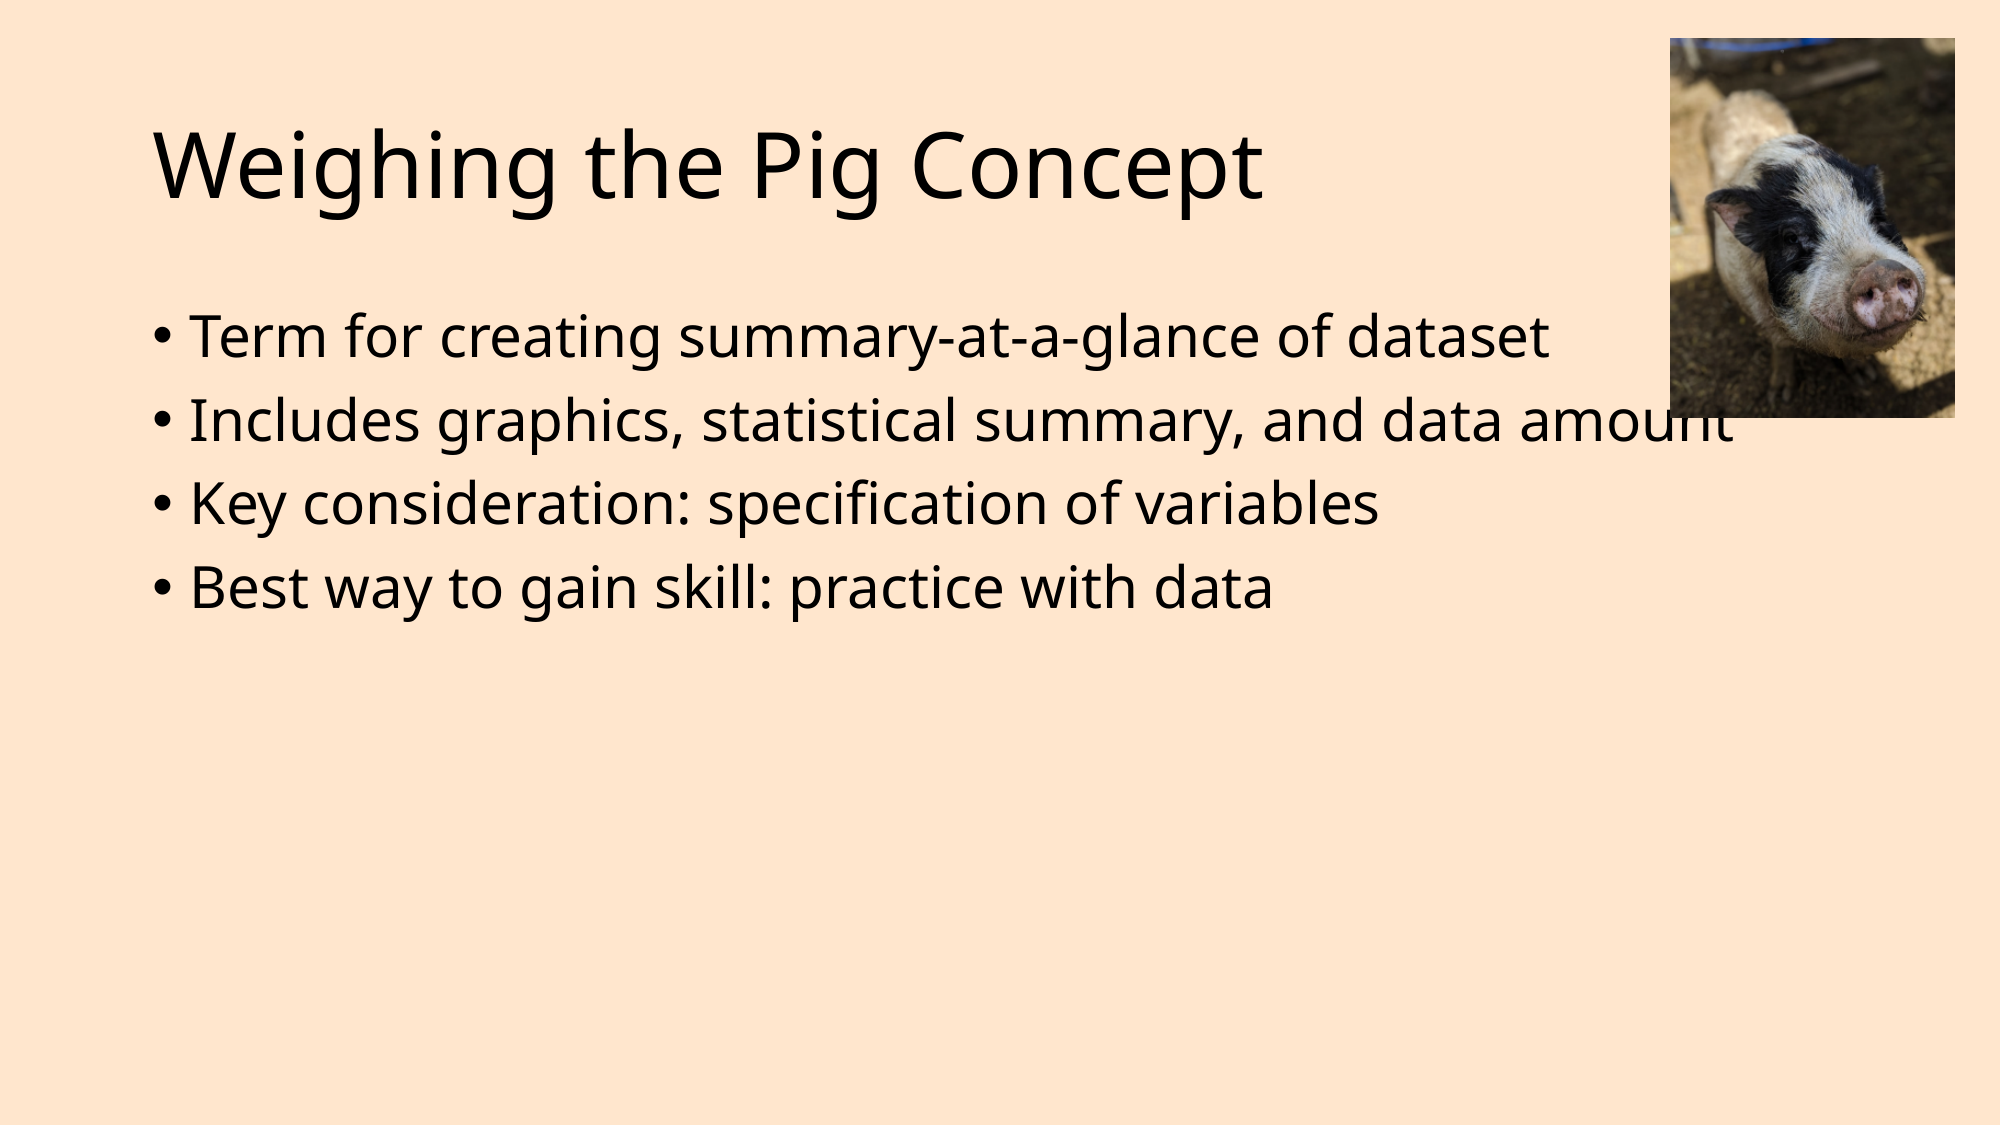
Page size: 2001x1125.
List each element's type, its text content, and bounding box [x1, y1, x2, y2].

list Term for creating summary-at-a-glance of dataset Includes graphics, statistical summary, and data amount Key consideration: specification of variables Best way to gain skill: practice with data [137, 299, 1863, 1014]
title Weighing the Pig Concept [137, 59, 1669, 278]
picture [1669, 38, 1955, 418]
